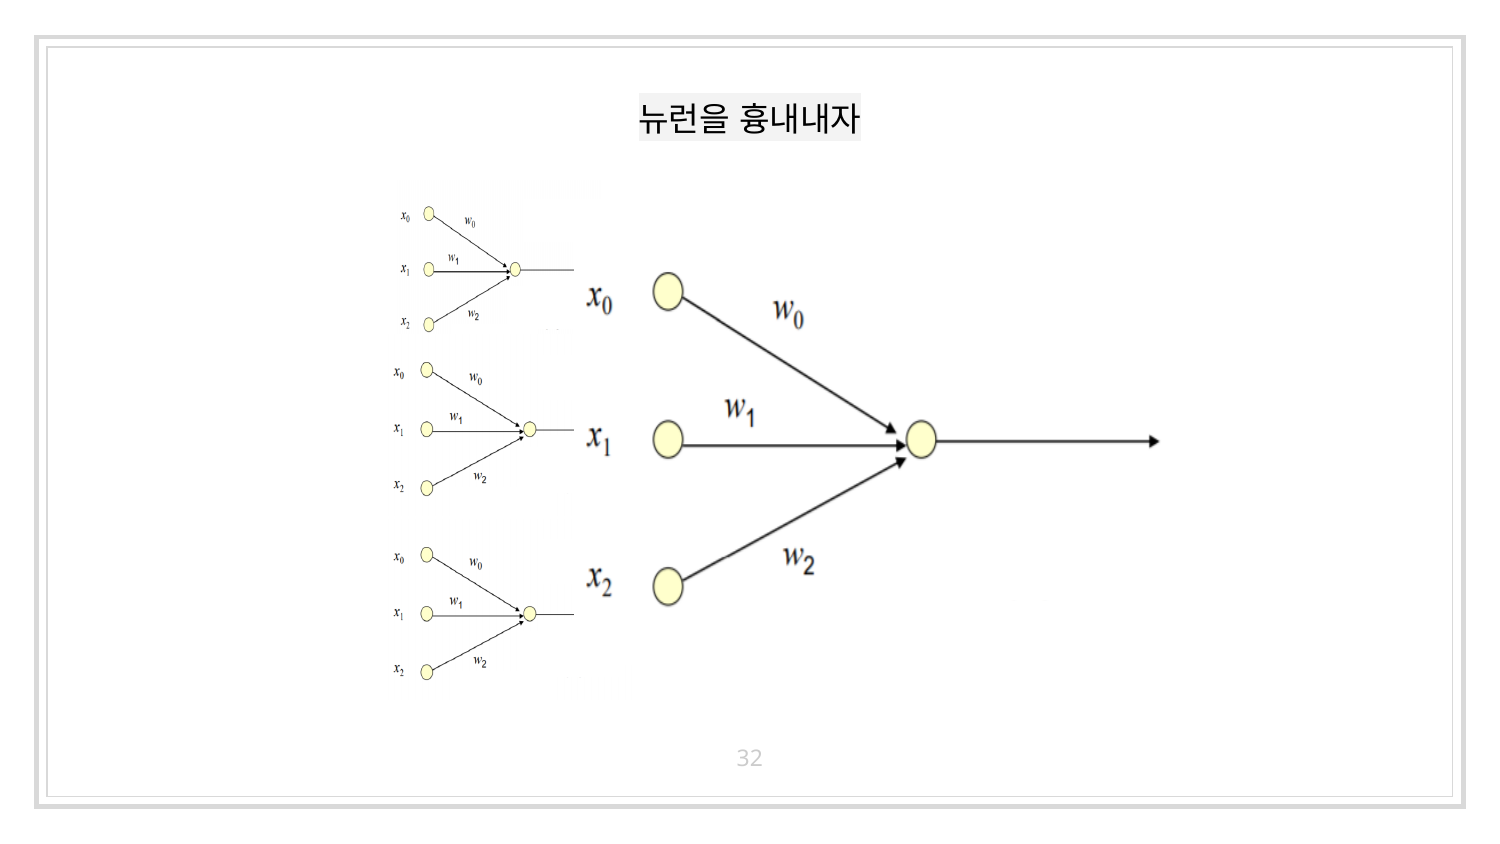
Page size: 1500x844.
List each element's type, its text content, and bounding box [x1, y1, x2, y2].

slide_number 32 [705, 725, 795, 790]
title 뉴런을 흉내내자 [63, 55, 1437, 181]
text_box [387, 180, 1203, 717]
